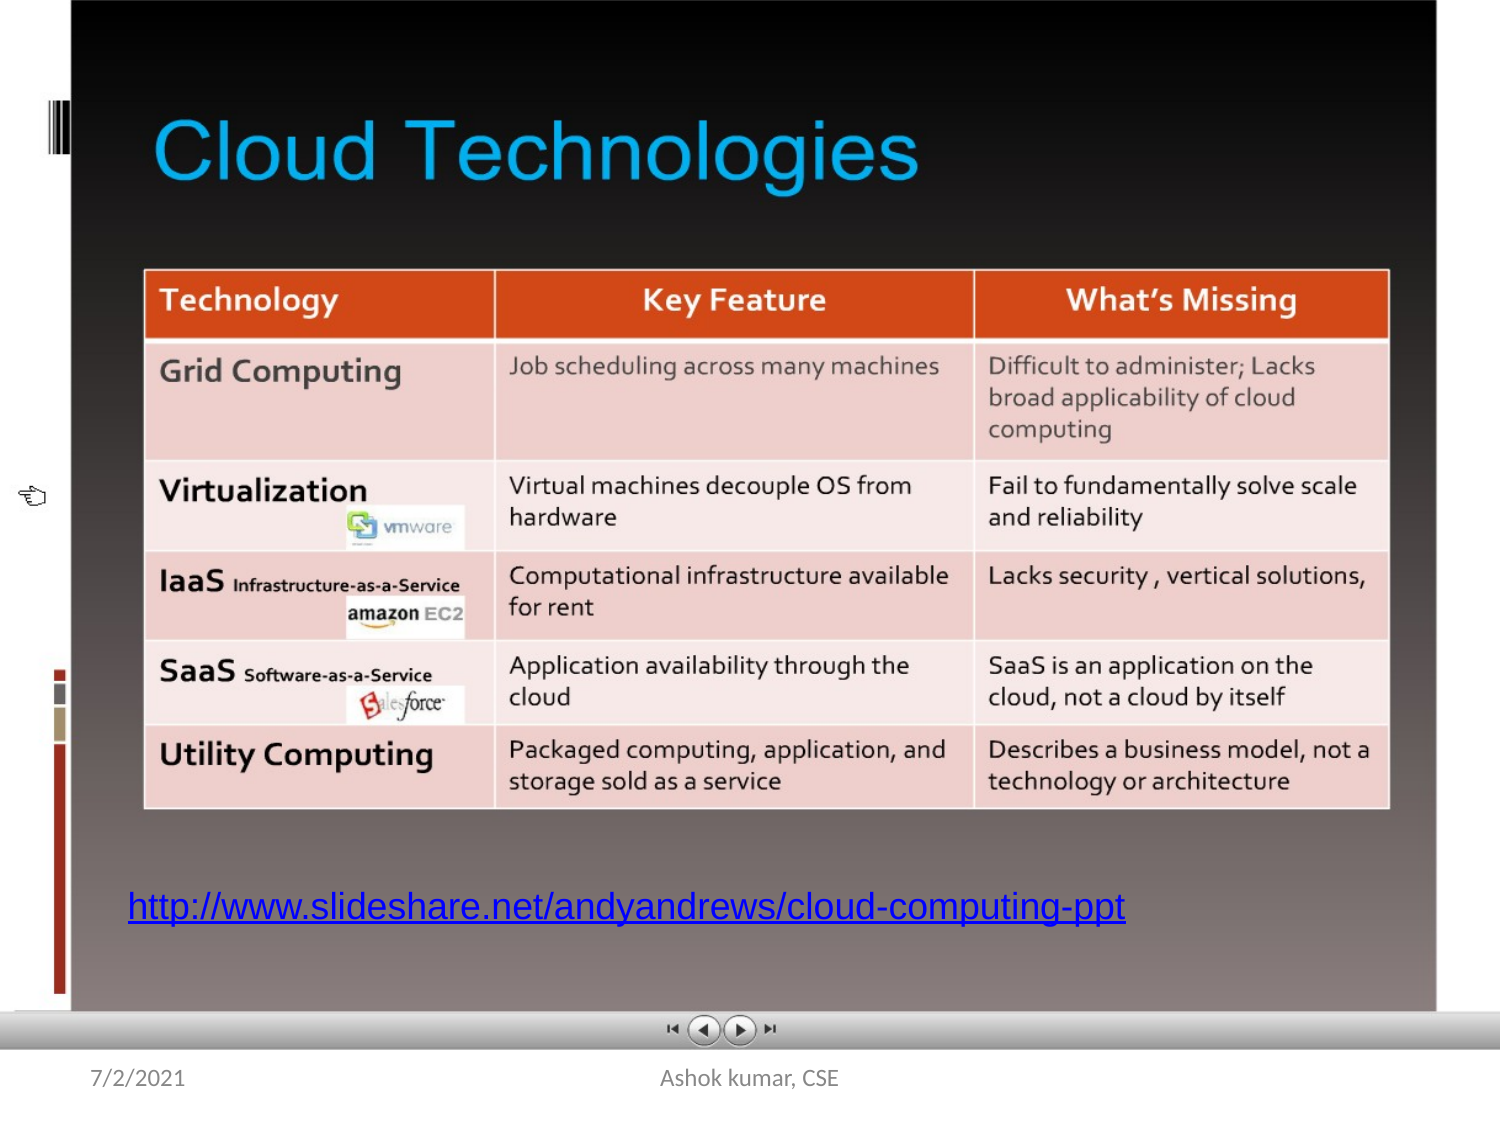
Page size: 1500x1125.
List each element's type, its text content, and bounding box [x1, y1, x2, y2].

picture [0, 0, 1500, 1051]
text_box Ashok kumar, CSE [658, 1060, 842, 1092]
text_box 7/2/2021 [87, 1060, 187, 1092]
